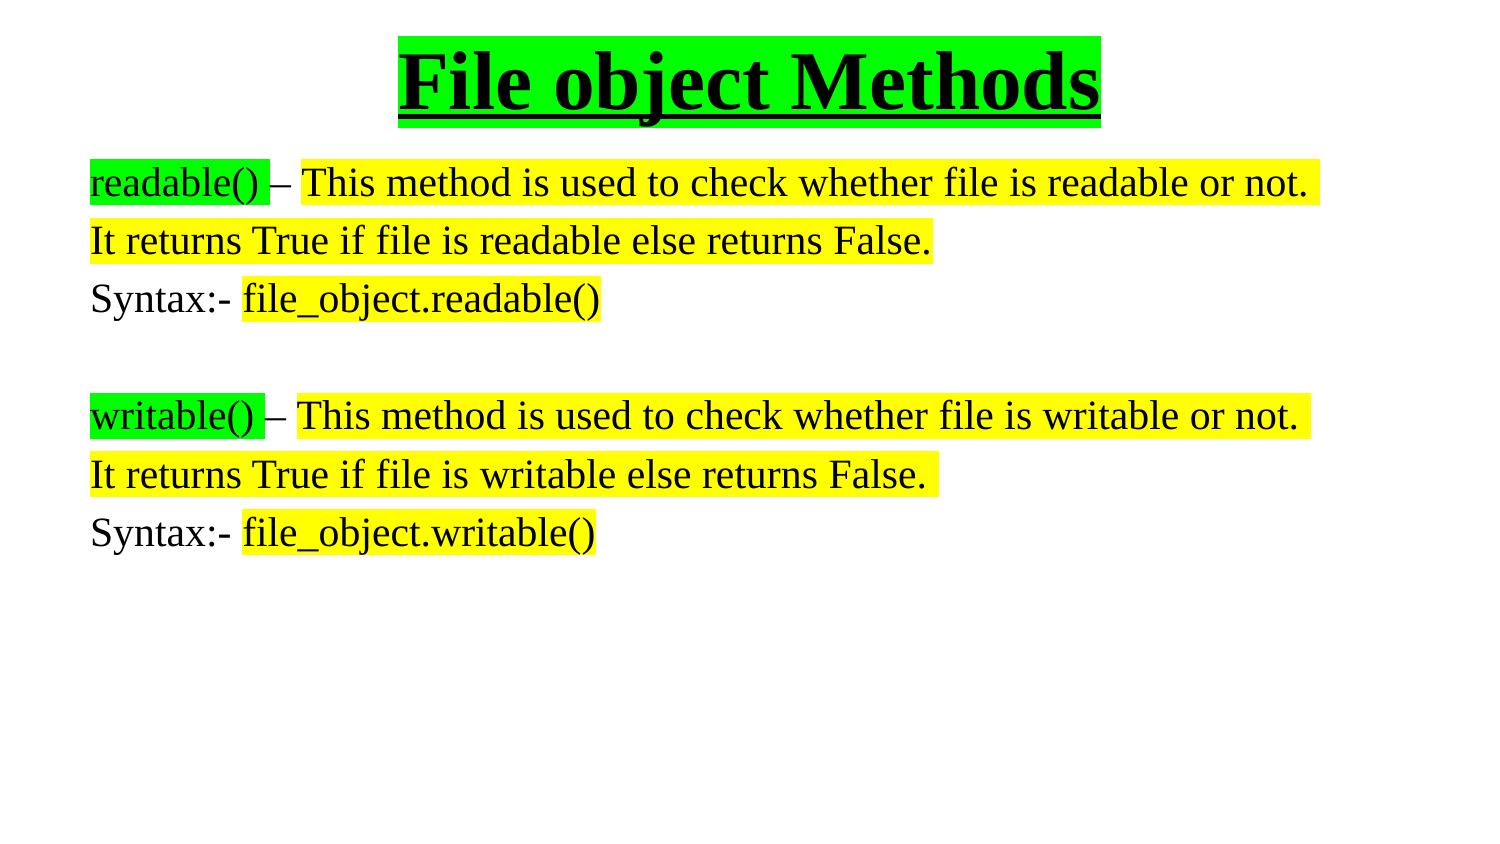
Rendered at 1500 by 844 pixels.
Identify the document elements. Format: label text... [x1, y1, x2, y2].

list readable() – This method is used to check whether file is readable or not. It returns True if file is readable else returns False. Syntax:- file_object.readable() writable() – This method is used to check whether file is writable or not. It returns True if file is writable else returns False. Syntax:- file_object.writable() [75, 146, 1425, 785]
title File object Methods [75, 6, 1425, 146]
